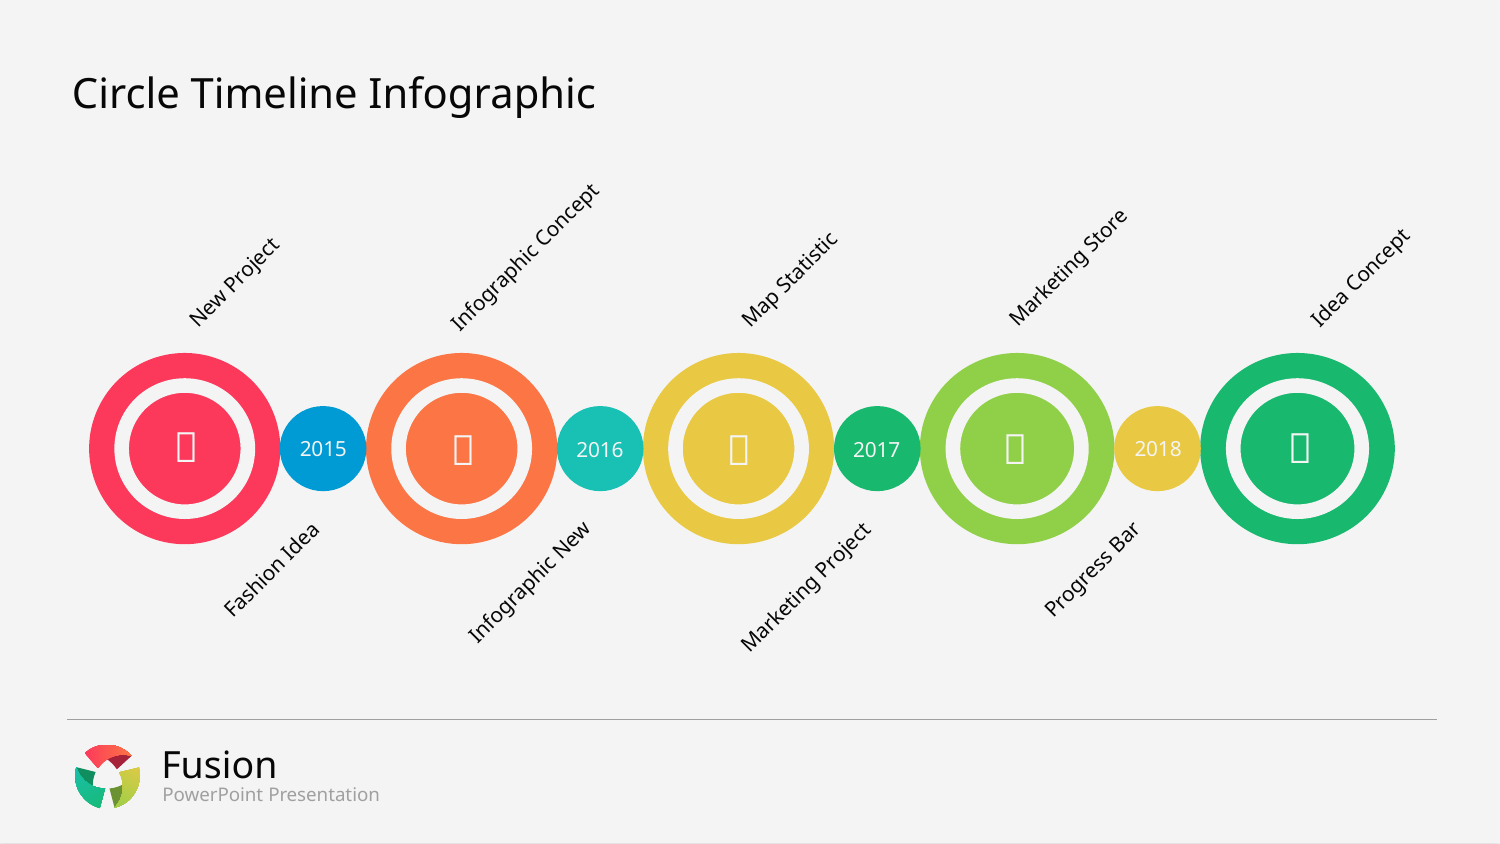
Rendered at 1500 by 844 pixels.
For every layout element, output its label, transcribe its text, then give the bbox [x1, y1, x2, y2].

title Circle Timeline Infographic [56, 46, 798, 125]
text_box Idea Concept [1289, 170, 1467, 348]
text_box Progress Bar [983, 554, 1135, 677]
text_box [644, 352, 832, 545]
text_box Marketing Store [987, 169, 1165, 347]
text_box Map Statistic [719, 170, 897, 348]
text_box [833, 352, 1396, 545]
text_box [88, 352, 644, 545]
text_box Infographic New [433, 554, 585, 677]
text_box Infographic Concept [429, 132, 649, 351]
text_box Fashion Idea [162, 554, 315, 678]
text_box New Project [167, 170, 345, 348]
text_box Marketing Project [713, 554, 866, 678]
